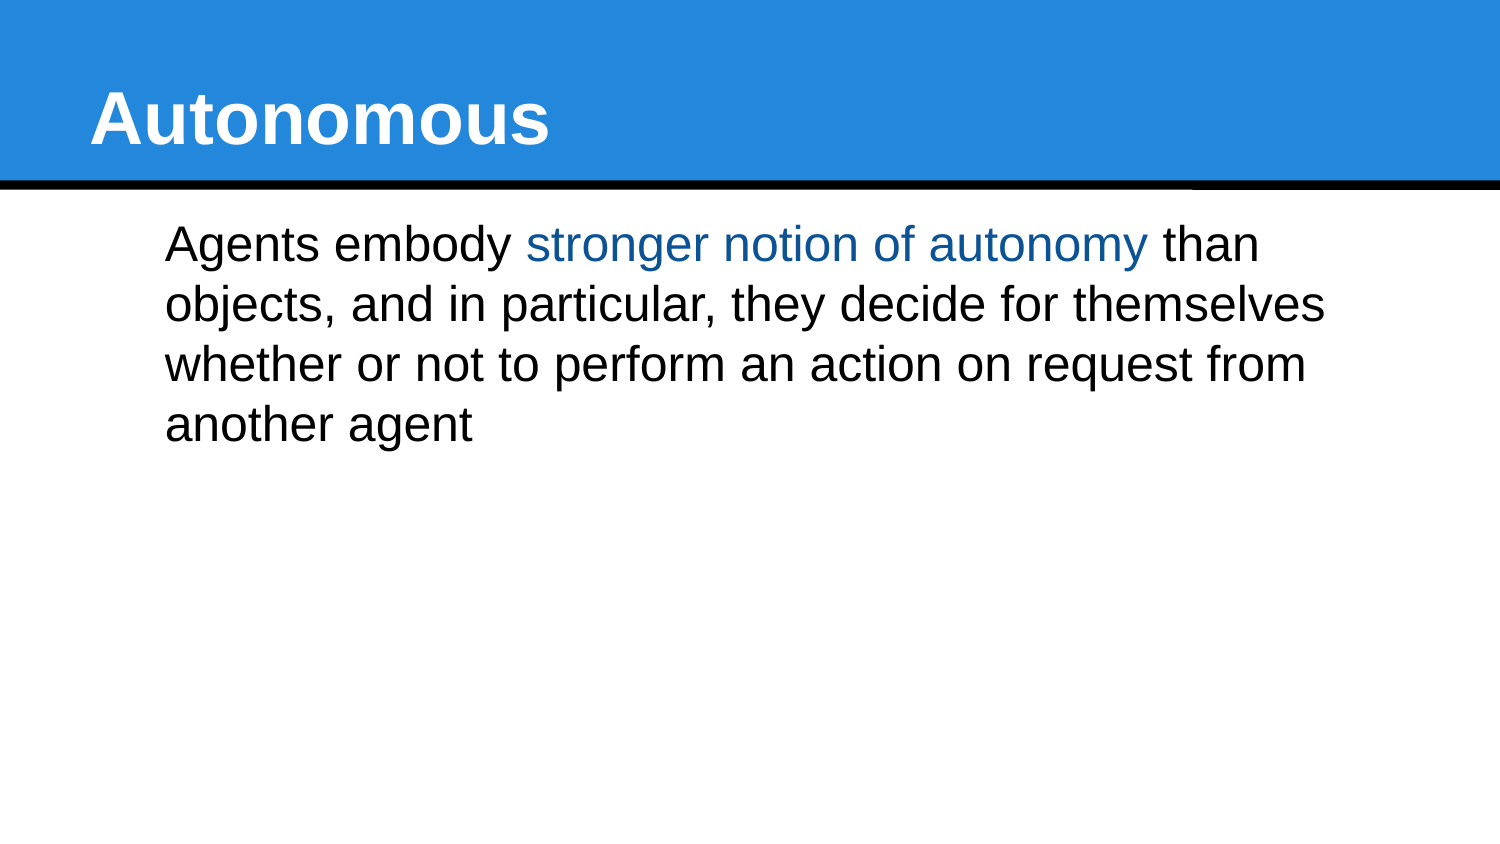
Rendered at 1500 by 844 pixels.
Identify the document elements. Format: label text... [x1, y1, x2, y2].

text_box Agents embody stronger notion of autonomy than objects, and in particular, they decide for themselves whether or not to perform an action on request from another agent [75, 196, 1425, 808]
text_box Autonomous [75, 33, 1425, 175]
